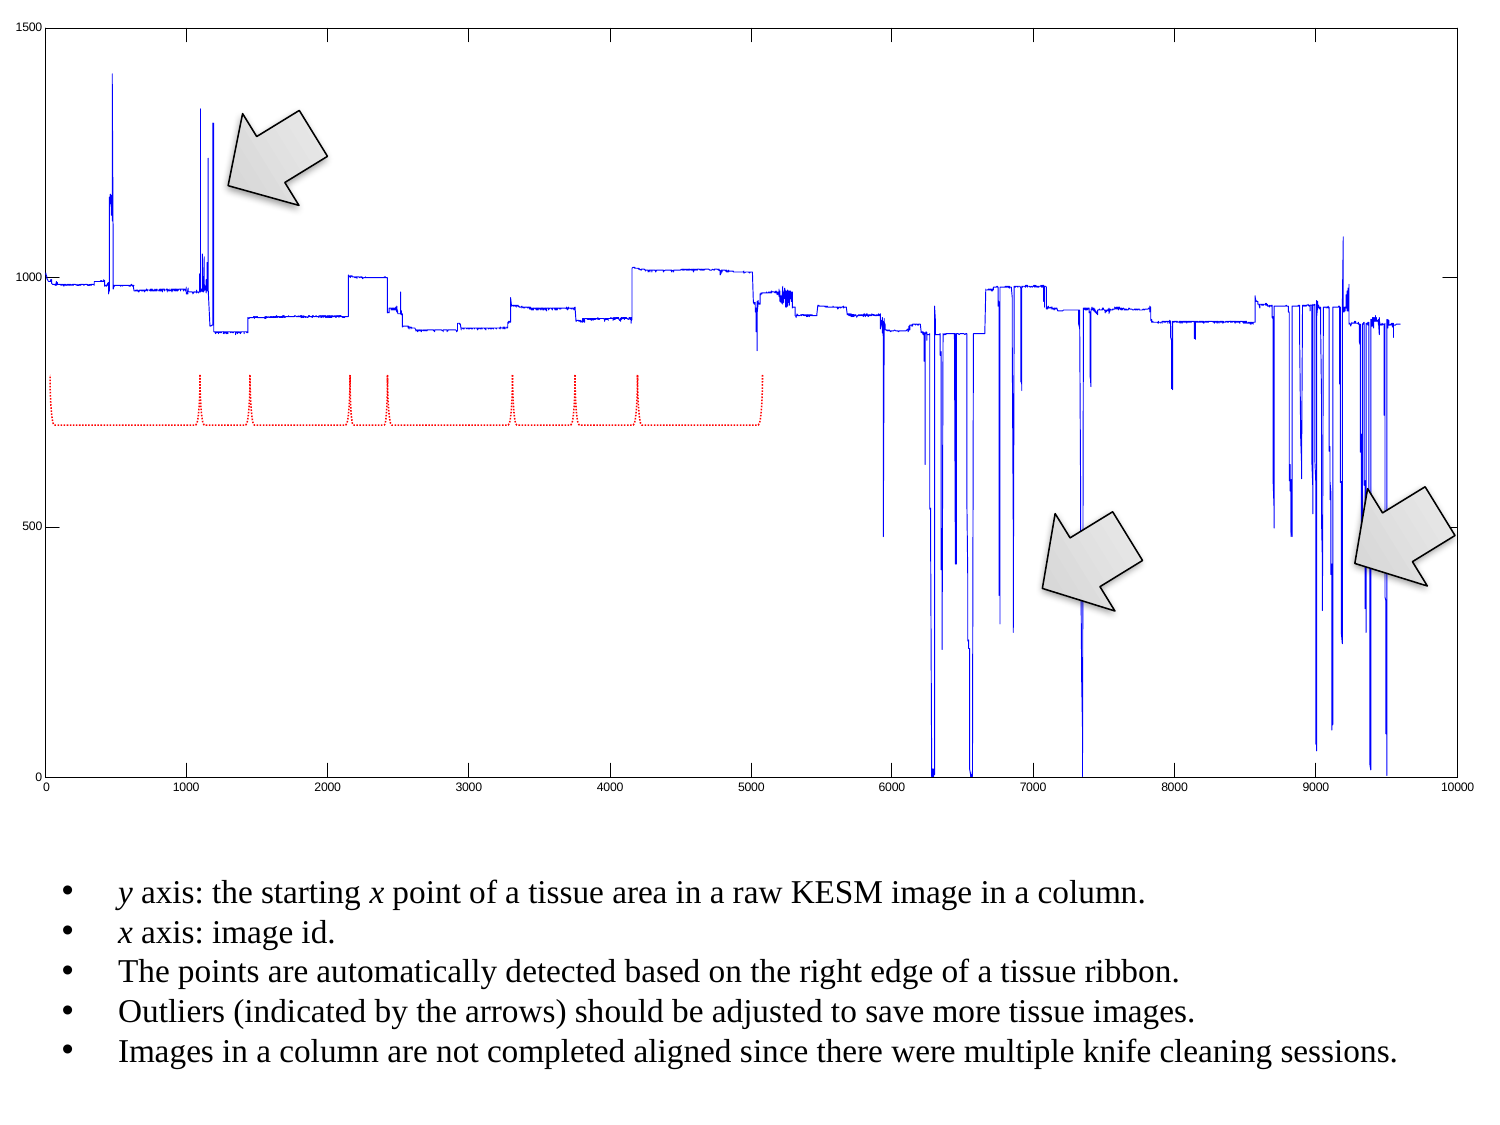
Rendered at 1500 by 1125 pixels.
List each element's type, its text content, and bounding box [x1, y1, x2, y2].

picture [0, 0, 1500, 832]
text_box y axis: the starting x point of a tissue area in a raw KESM image in a column. x axis: image id. The points are automatically detected based on the right edge of a tissue ribbon. Outliers (indicated by the arrows) should be adjusted to save more tissue images. Images in a column are not completed aligned since there were multiple knife cleaning sessions. [47, 862, 1416, 1077]
